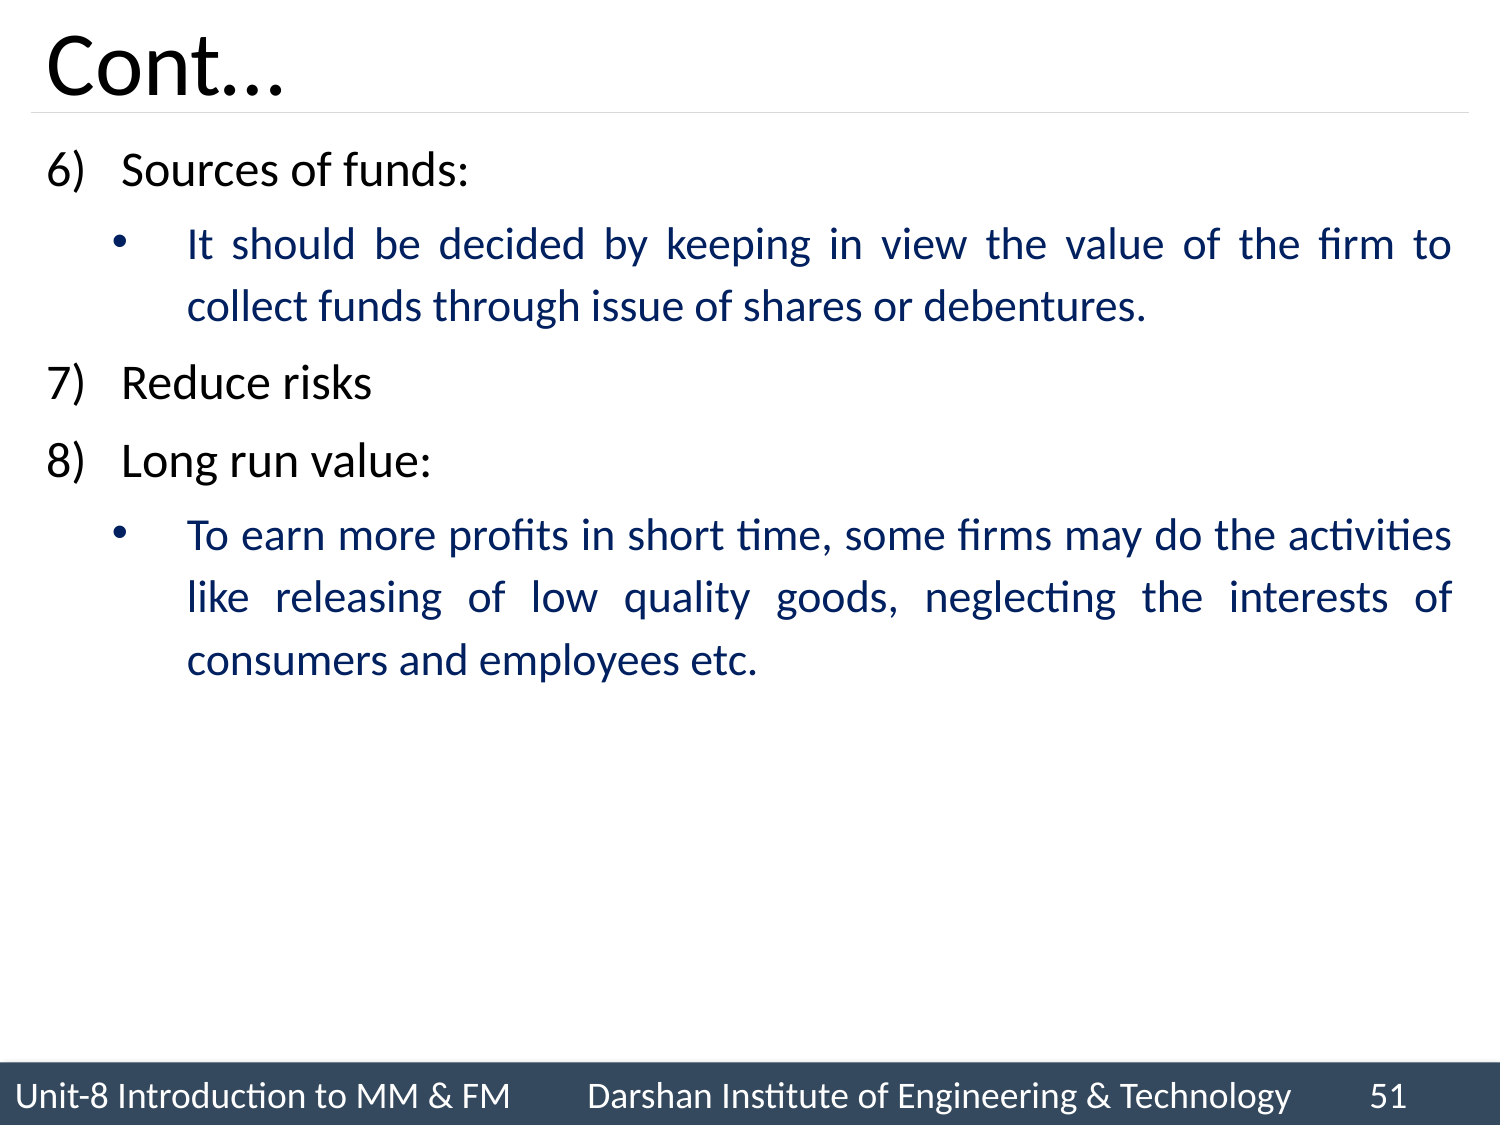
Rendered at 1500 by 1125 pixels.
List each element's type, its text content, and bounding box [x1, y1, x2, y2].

list Sources of funds: It should be decided by keeping in view the value of the firm to collect funds through issue of shares or debentures. Reduce risks Long run value: To earn more profits in short time, some firms may do the activities like releasing of low quality goods, neglecting the interests of consumers and employees etc. [31, 120, 1469, 1046]
title Cont… [31, 0, 1469, 120]
